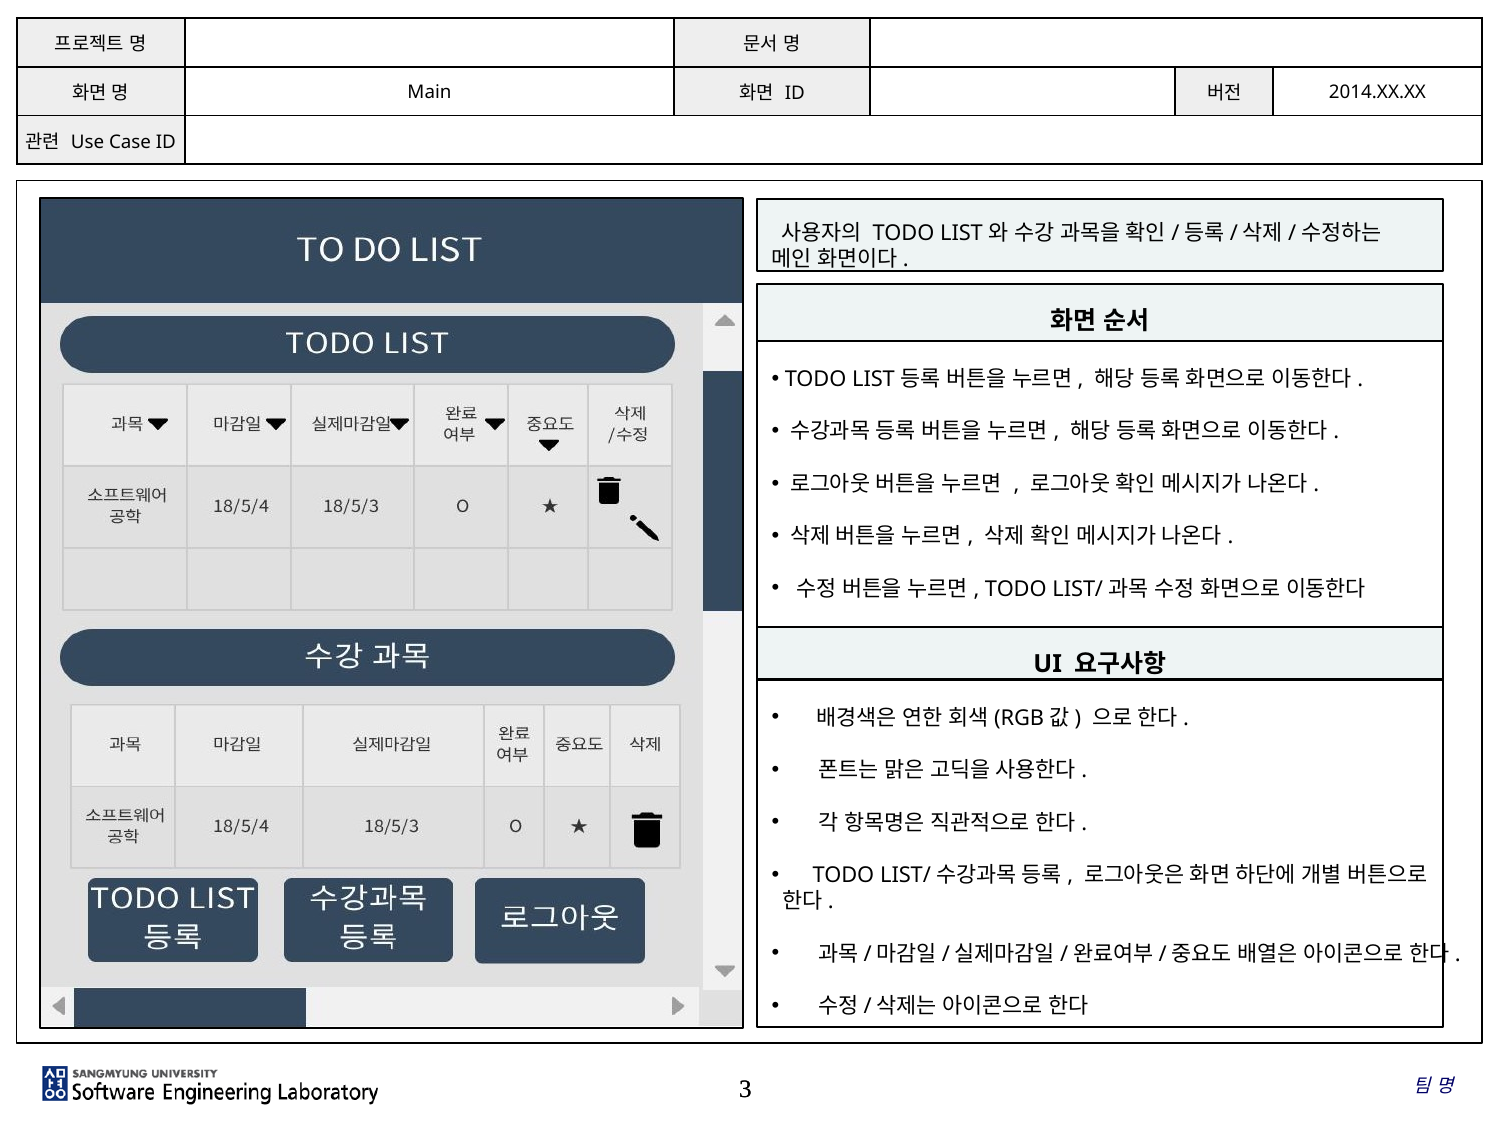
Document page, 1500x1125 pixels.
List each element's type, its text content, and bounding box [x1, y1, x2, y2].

text_box 사용자의 TODO LIST와 수강 과목을 확인/등록/삭제/수정하는 메인 화면이다. [756, 198, 1444, 271]
table_cell 버전 [1176, 68, 1272, 115]
table_header [871, 19, 1481, 66]
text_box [756, 283, 1444, 626]
table_cell 2014.XX.XX [1274, 68, 1481, 115]
table_cell 관련 Use Case ID [18, 116, 184, 163]
picture [42, 1066, 382, 1106]
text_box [756, 627, 1444, 1028]
table_cell [871, 68, 1174, 115]
table_header [186, 19, 673, 66]
picture [41, 198, 743, 1028]
table_cell 화면 명 [18, 68, 184, 115]
footer 팀 명 [994, 1060, 1454, 1110]
table_cell Main [186, 68, 673, 115]
table_header 프로젝트 명 [18, 19, 184, 66]
table_header 문서 명 [675, 19, 869, 66]
table_cell [186, 116, 1481, 163]
table_cell 화면 ID [675, 68, 869, 115]
